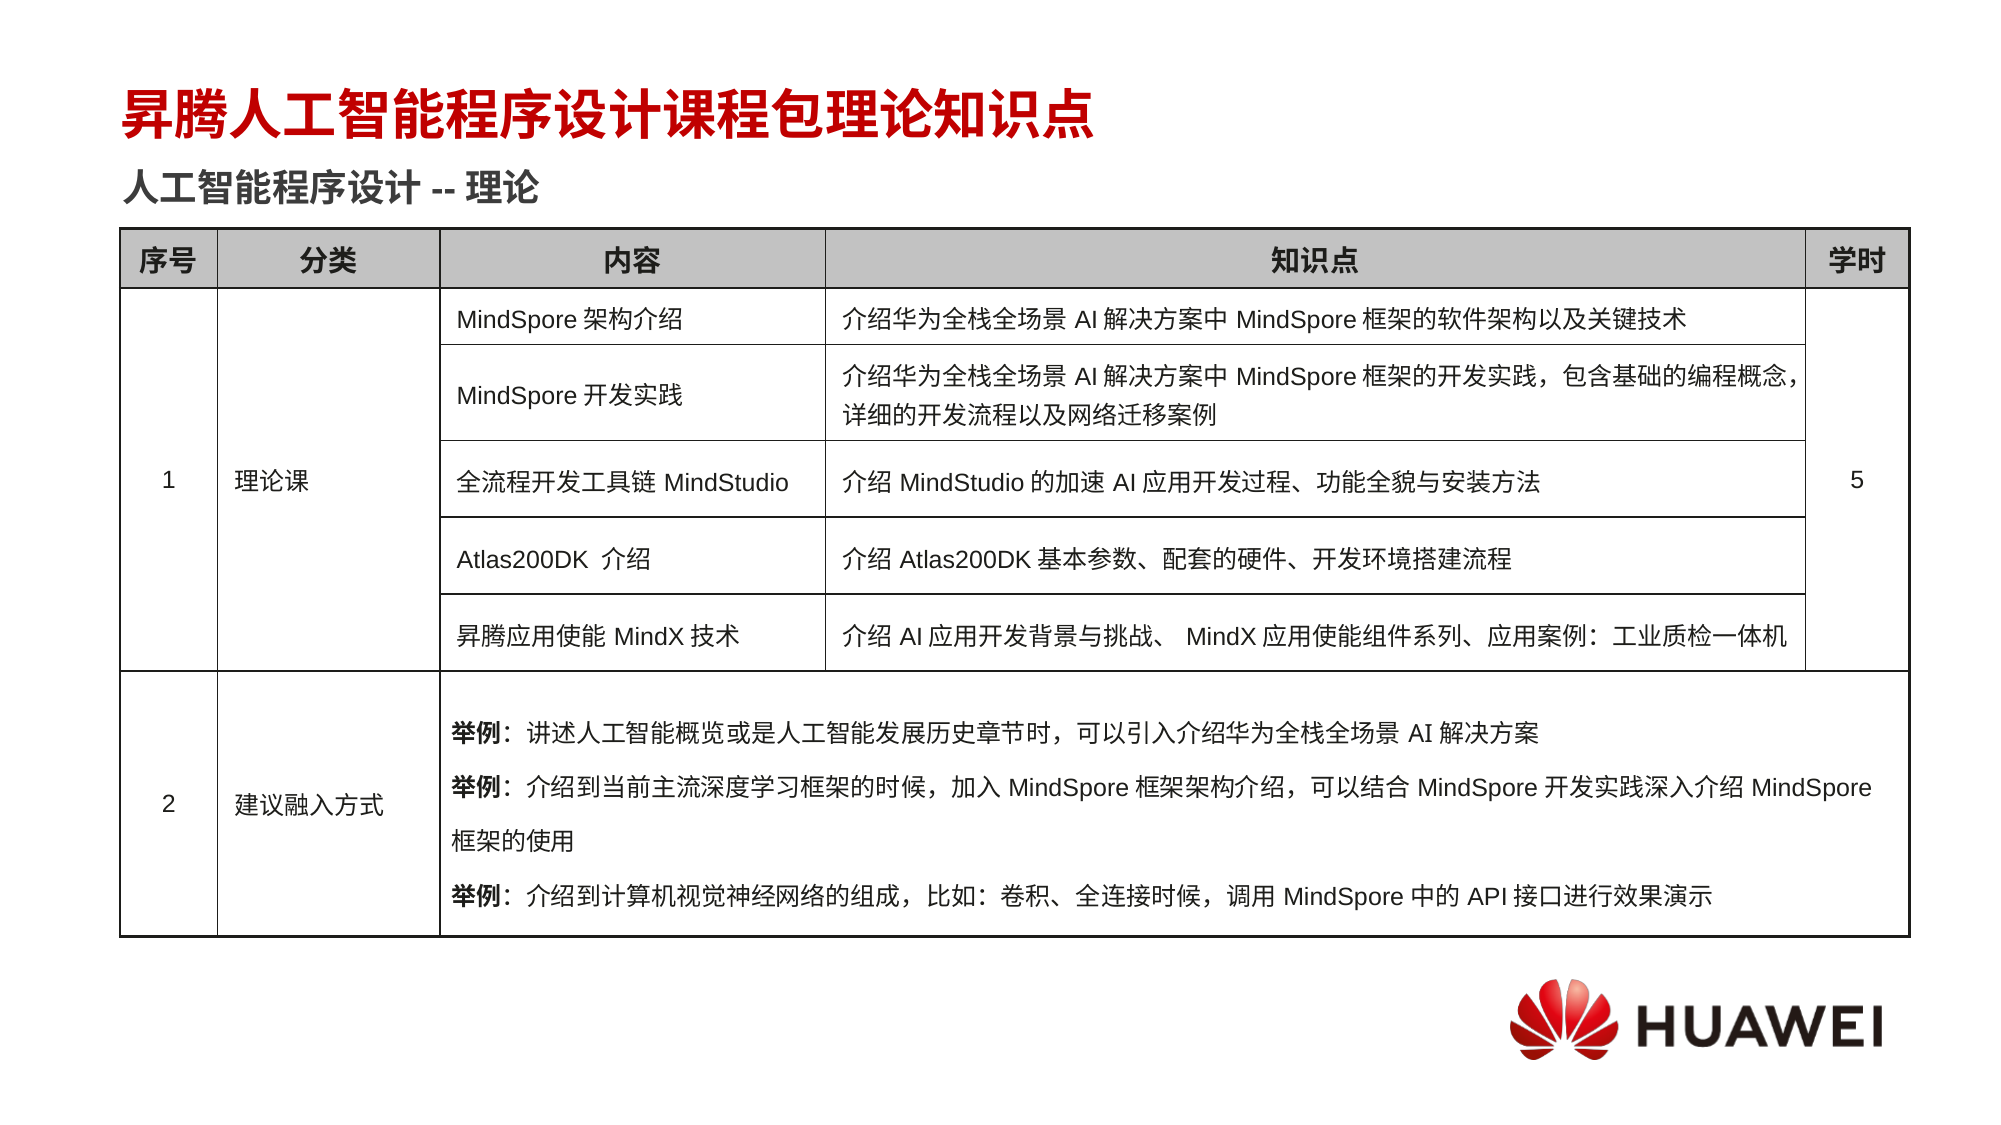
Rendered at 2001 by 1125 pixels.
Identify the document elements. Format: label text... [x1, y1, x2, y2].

table_header 分类 [218, 230, 439, 287]
table_cell MindSpore开发实践 [441, 345, 825, 440]
table_cell 理论课 [218, 289, 439, 670]
title 昇腾人工智能程序设计课程包理论知识点 [120, 73, 1881, 149]
table_cell 全流程开发工具链MindStudio [441, 441, 825, 516]
table_cell 5 [1806, 289, 1908, 670]
table_header 序号 [121, 230, 217, 287]
table_cell MindSpore架构介绍 [441, 289, 825, 344]
table_cell 介绍MindStudio的加速AI应用开发过程、功能全貌与安装方法 [826, 441, 1805, 516]
table_header 内容 [441, 230, 825, 287]
table_cell 举例：讲述人工智能概览或是人工智能发展历史章节时，可以引入介绍华为全栈全场景AI解决方案 举例：介绍到当前主流深度学习框架的时候，加入MindSpore框架架构介绍，可以结合MindSpore开发实践深入介绍MindSpore框架的使用 举例：介绍到计算机视觉神经网络的组成，比如：卷积、全连接时候，调用MindSpore中的API接口进行效果演示 [441, 672, 1908, 935]
table_header 学时 [1806, 230, 1908, 287]
table_header 知识点 [826, 230, 1805, 287]
table_cell 介绍Atlas200DK基本参数、配套的硬件、开发环境搭建流程 [826, 518, 1805, 593]
table_cell 介绍华为全栈全场景AI解决方案中MindSpore框架的软件架构以及关键技术 [826, 289, 1805, 344]
table_cell 1 [121, 289, 217, 670]
table_cell 建议融入方式 [218, 672, 439, 935]
table_cell 昇腾应用使能MindX技术 [441, 595, 825, 670]
table_cell Atlas200DK 介绍 [441, 518, 825, 593]
table_cell 介绍华为全栈全场景AI解决方案中MindSpore框架的开发实践，包含基础的编程概念，详细的开发流程以及网络迁移案例 [826, 345, 1805, 440]
picture [1510, 979, 1882, 1060]
text_box 人工智能程序设计--理论 [107, 156, 1108, 217]
table_cell 介绍AI应用开发背景与挑战、MindX应用使能组件系列、应用案例：工业质检一体机 [826, 595, 1805, 670]
table_cell 2 [121, 672, 217, 935]
